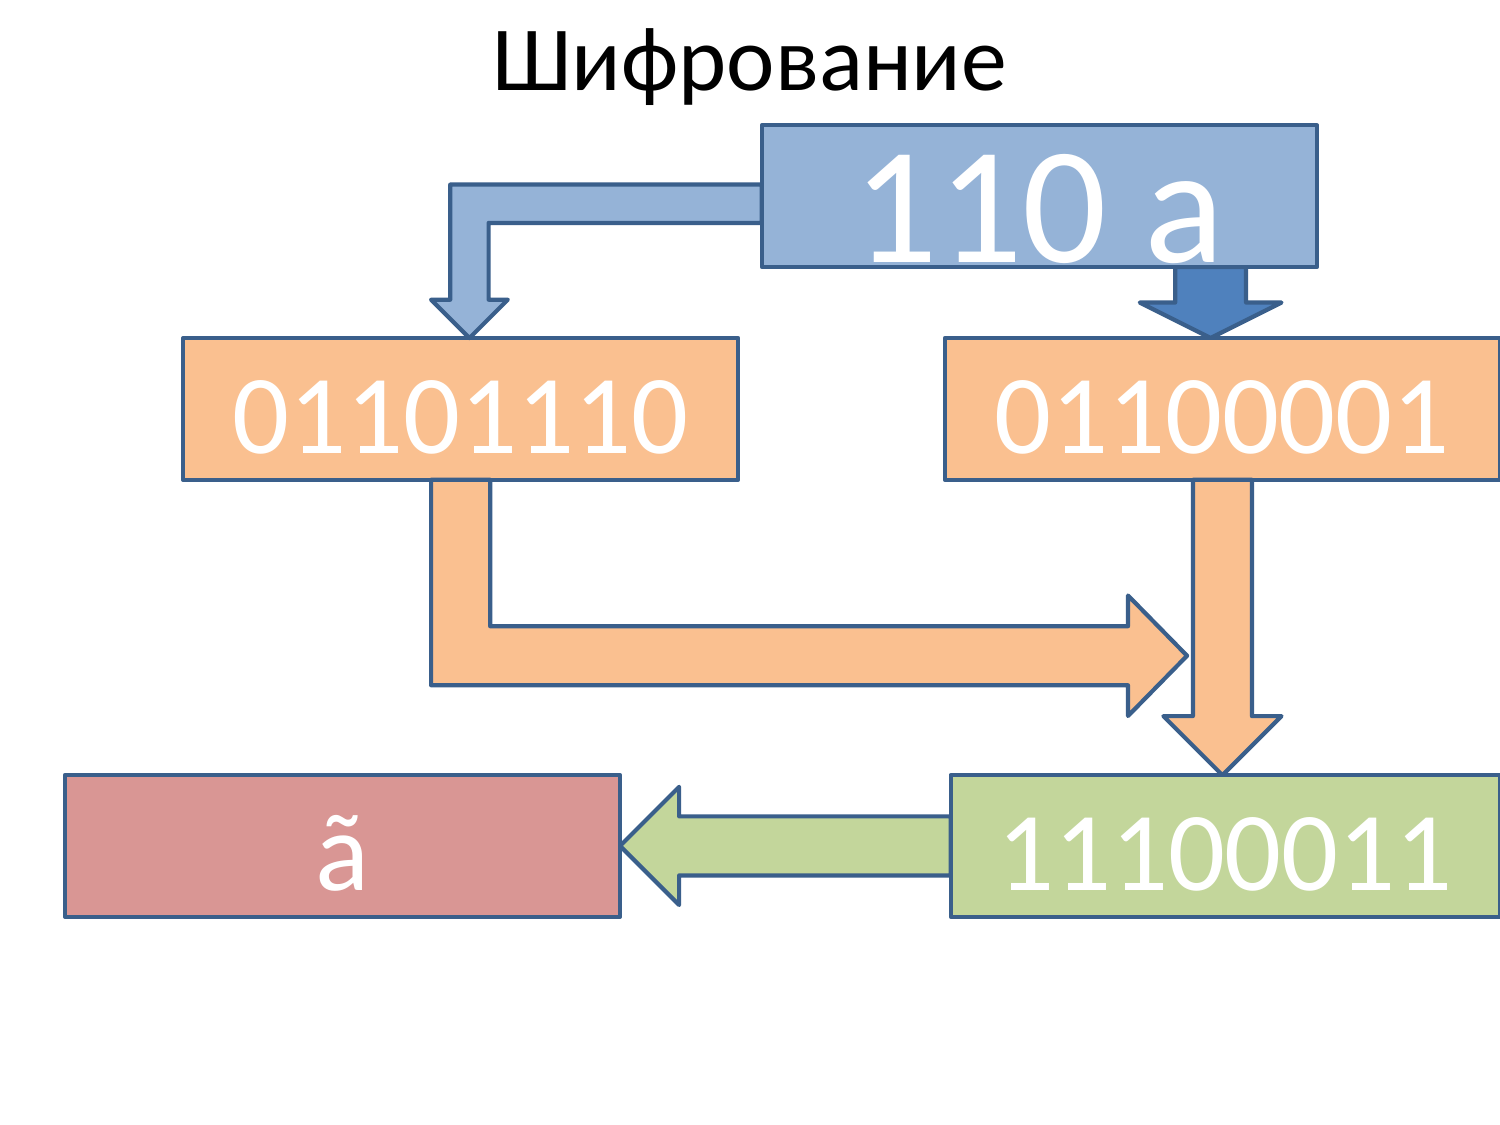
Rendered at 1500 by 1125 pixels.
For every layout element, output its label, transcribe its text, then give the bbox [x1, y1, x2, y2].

text_box [1161, 477, 1284, 773]
text_box ã [63, 773, 622, 919]
text_box [429, 477, 1190, 718]
text_box 01101110 [181, 336, 740, 482]
text_box [1137, 265, 1284, 340]
text_box 110 a [760, 123, 1319, 269]
text_box [429, 182, 764, 341]
text_box 11100011 [949, 773, 1500, 919]
title Шифрование [0, 0, 1500, 148]
text_box [622, 784, 953, 907]
text_box 01100001 [943, 336, 1500, 482]
